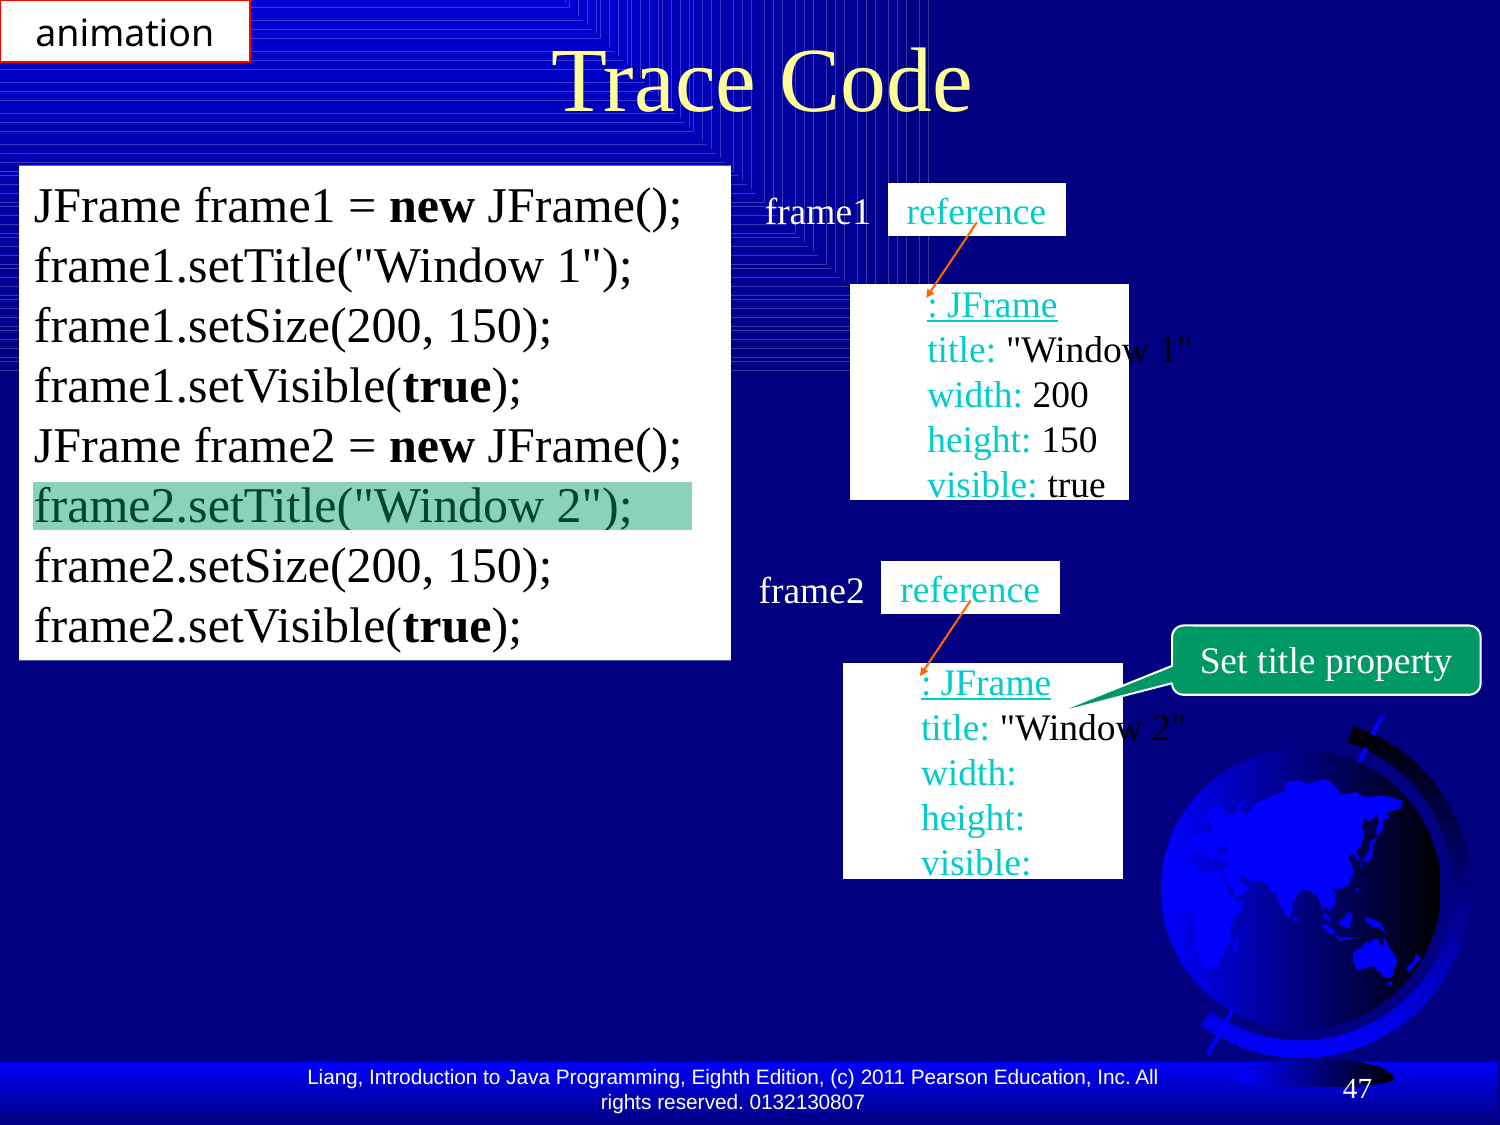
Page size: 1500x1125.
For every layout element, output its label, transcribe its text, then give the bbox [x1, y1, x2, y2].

title Trace Code [124, 24, 1401, 126]
text_box animation [0, 0, 250, 63]
text_box : JFrame title: "Window 2" width: height: visible: [844, 663, 1122, 878]
text_box : JFrame title: "Window 1" width: 200 height: 150 visible: true [850, 285, 1129, 500]
text_box Set title property [1050, 625, 1481, 715]
text_box [926, 222, 977, 298]
slide_number 47 [1074, 1049, 1388, 1125]
text_box frame2 [743, 558, 889, 618]
text_box reference [895, 184, 1065, 235]
text_box JFrame frame1 = new JFrame(); frame1.setTitle("Window 1"); frame1.setSize(200, 150); frame1.setVisible(true); JFrame frame2 = new JFrame(); frame2.setTitle("Window 2"); frame2.setSize(200, 150); frame2.setVisible(true); [19, 165, 731, 661]
text_box [920, 600, 971, 677]
text_box frame1 [749, 180, 895, 240]
text_box reference [889, 562, 1059, 613]
text_box [31, 480, 694, 531]
